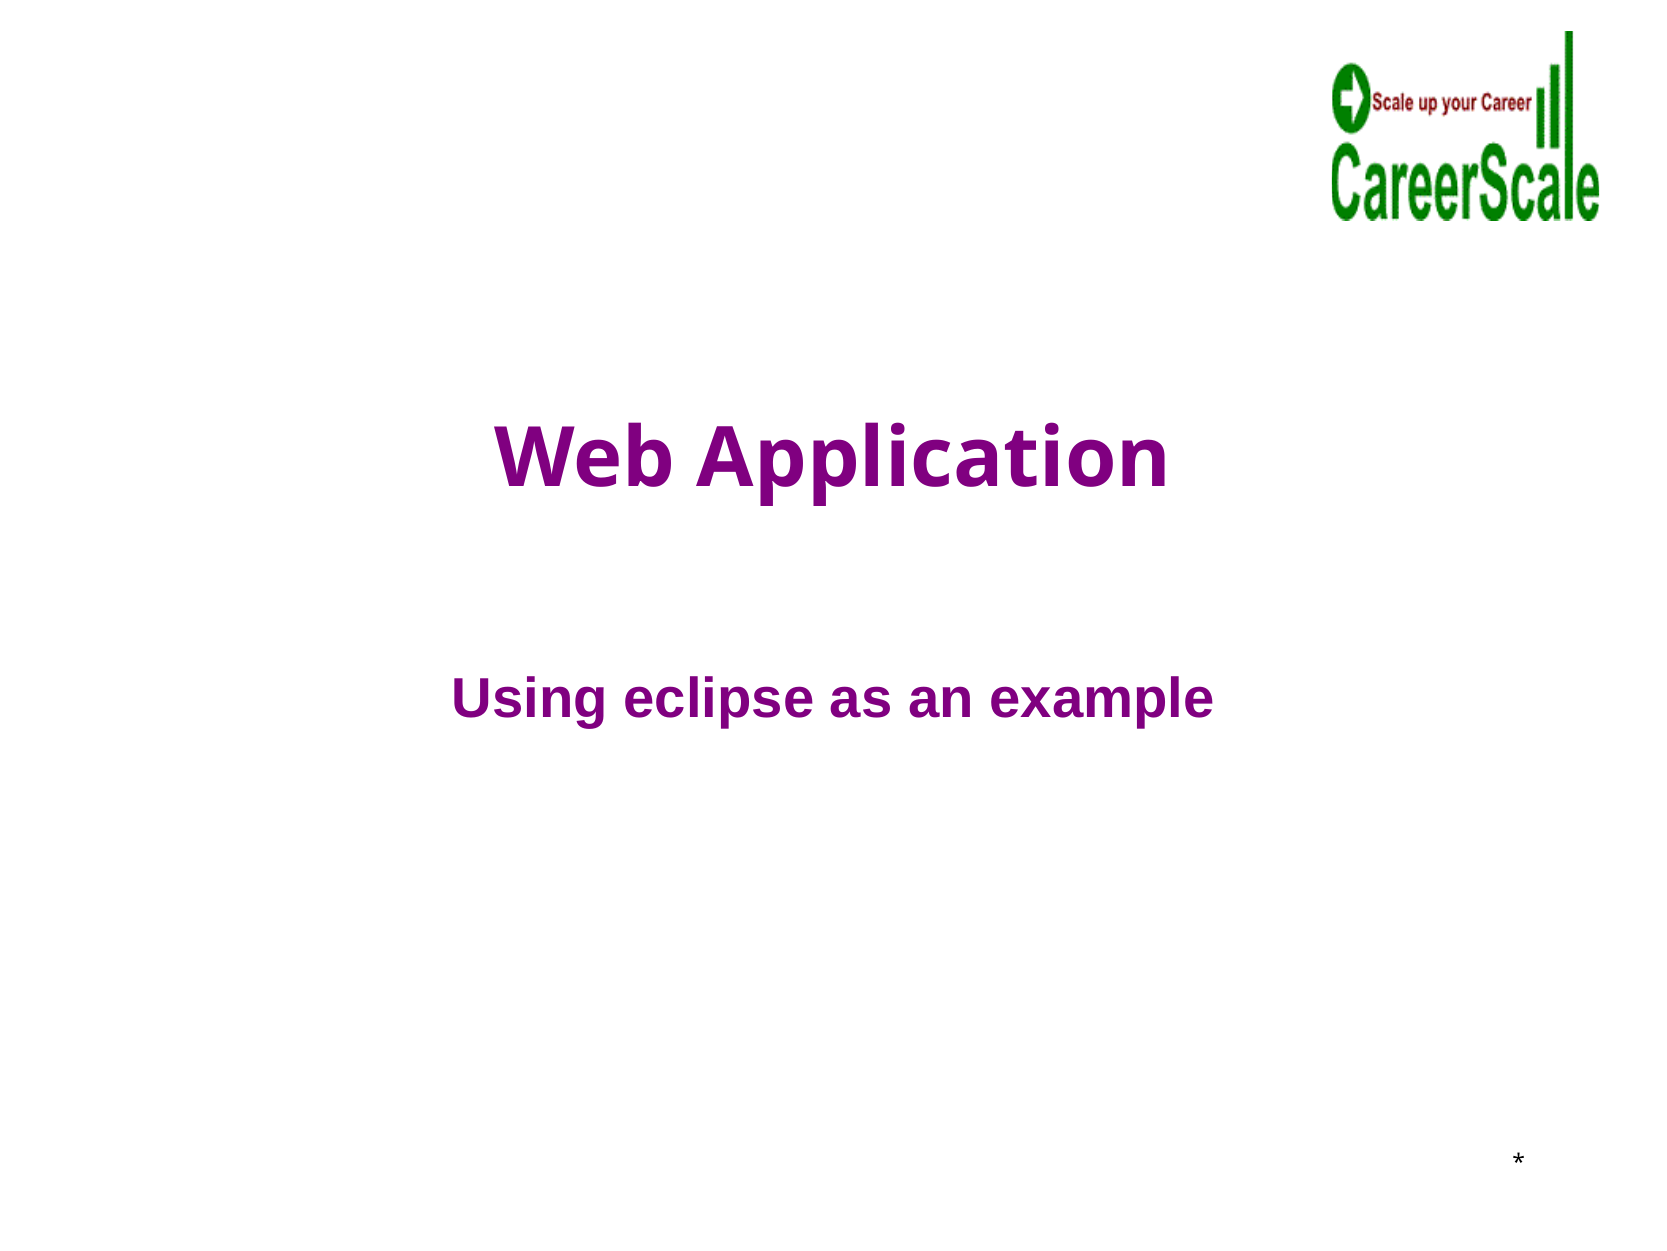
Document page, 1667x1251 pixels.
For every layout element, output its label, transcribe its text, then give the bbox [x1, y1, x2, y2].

subtitle Using eclipse as an example [249, 652, 1417, 917]
picture [1331, 31, 1600, 221]
text_box * [1194, 1138, 1542, 1223]
title Web Application [125, 319, 1542, 588]
